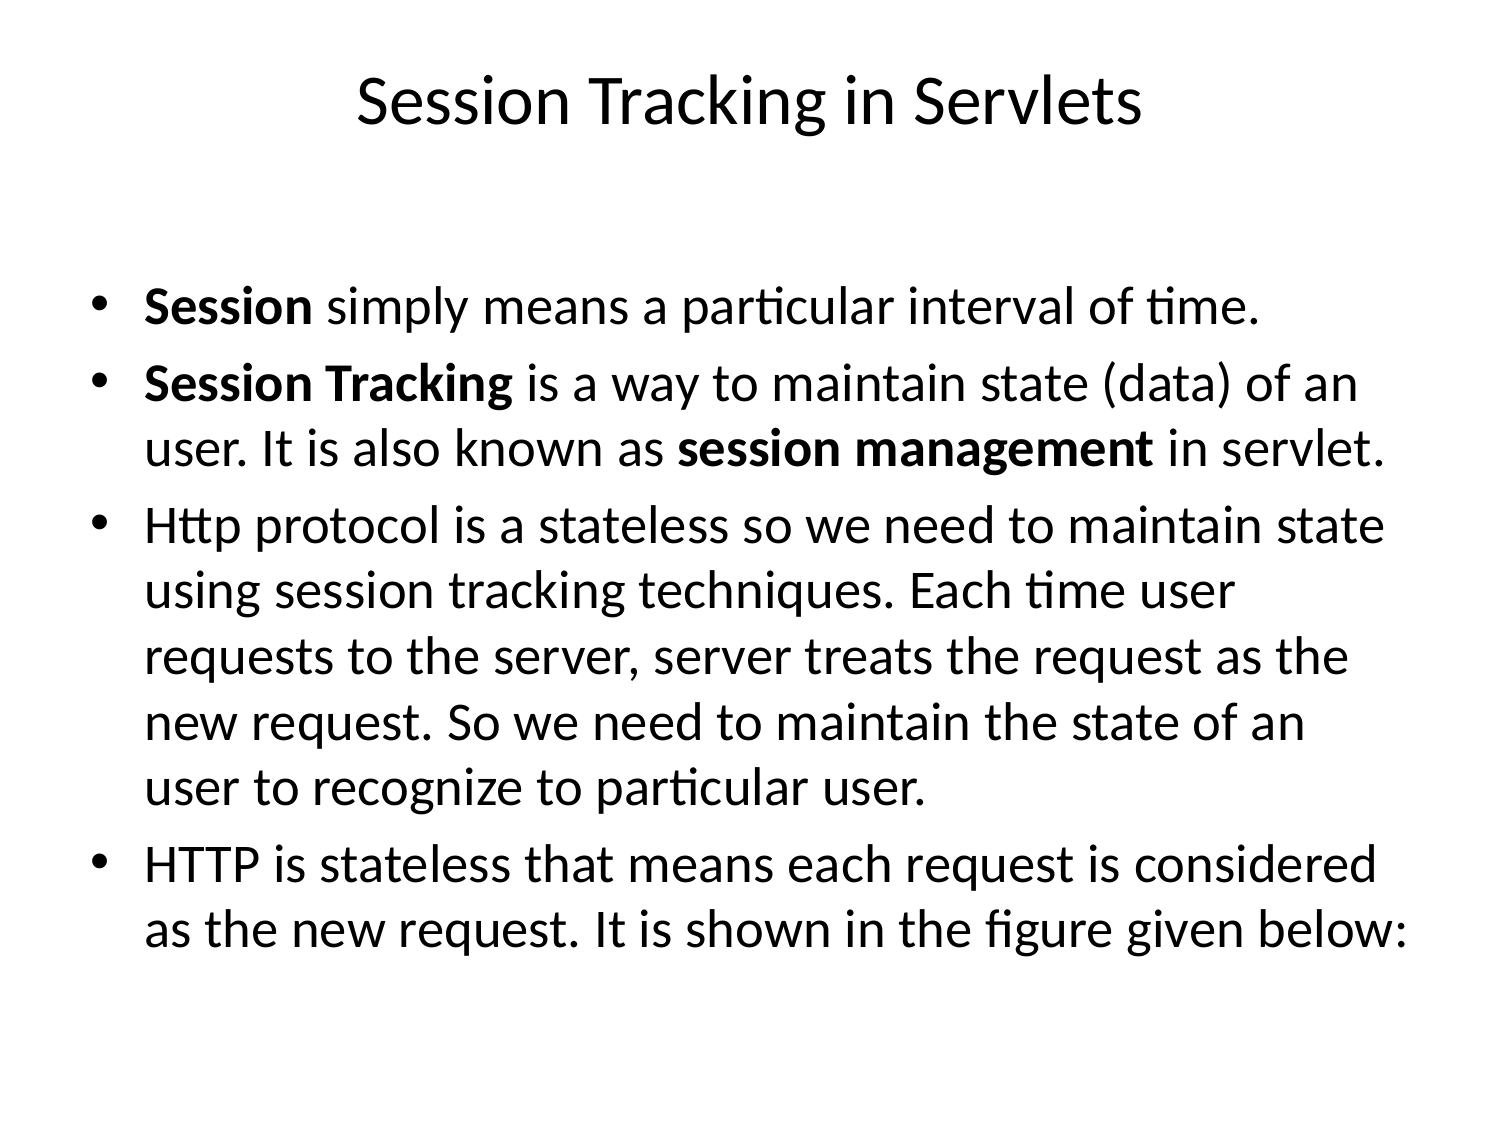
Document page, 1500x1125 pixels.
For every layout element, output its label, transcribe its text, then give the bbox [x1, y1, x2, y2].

list Session simply means a particular interval of time. Session Tracking is a way to maintain state (data) of an user. It is also known as session management in servlet. Http protocol is a stateless so we need to maintain state using session tracking techniques. Each time user requests to the server, server treats the request as the new request. So we need to maintain the state of an user to recognize to particular user. HTTP is stateless that means each request is considered as the new request. It is shown in the figure given below: [75, 262, 1425, 1005]
title Session Tracking in Servlets [75, 45, 1425, 233]
